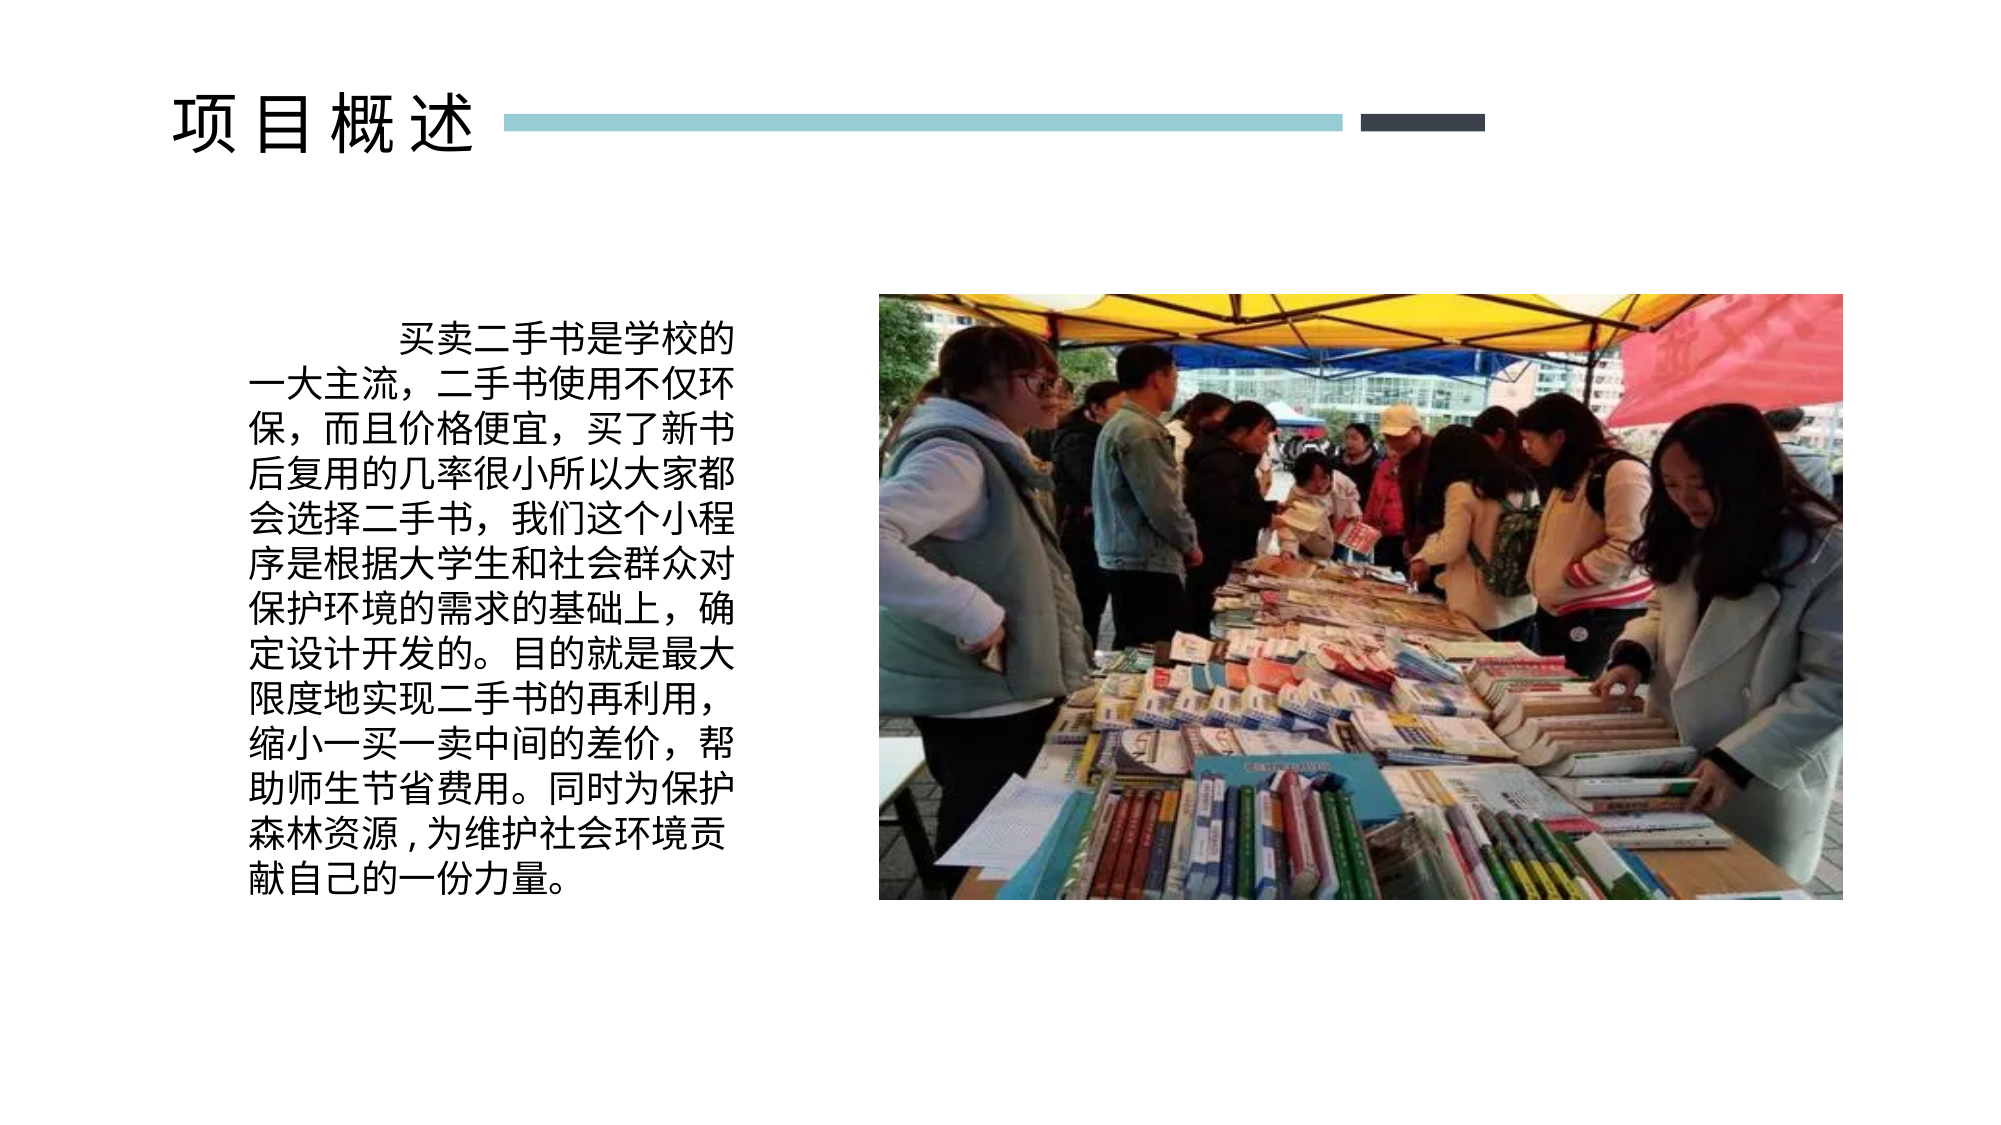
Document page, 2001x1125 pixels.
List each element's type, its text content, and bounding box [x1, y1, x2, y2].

text_box [503, 113, 1344, 132]
text_box 项目概述 [156, 74, 491, 170]
picture [879, 294, 1843, 901]
text_box 买卖二手书是学校的一大主流，二手书使用不仅环保，而且价格便宜，买了新书后复用的几率很小所以大家都会选择二手书，我们这个小程序是根据大学生和社会群众对保护环境的需求的基础上，确定设计开发的。目的就是最大限度地实现二手书的再利用，缩小一买一卖中间的差价，帮助师生节省费用。同时为保护森林资源,为维护社会环境贡献自己的一份力量。 [234, 307, 763, 908]
text_box [1360, 113, 1486, 132]
